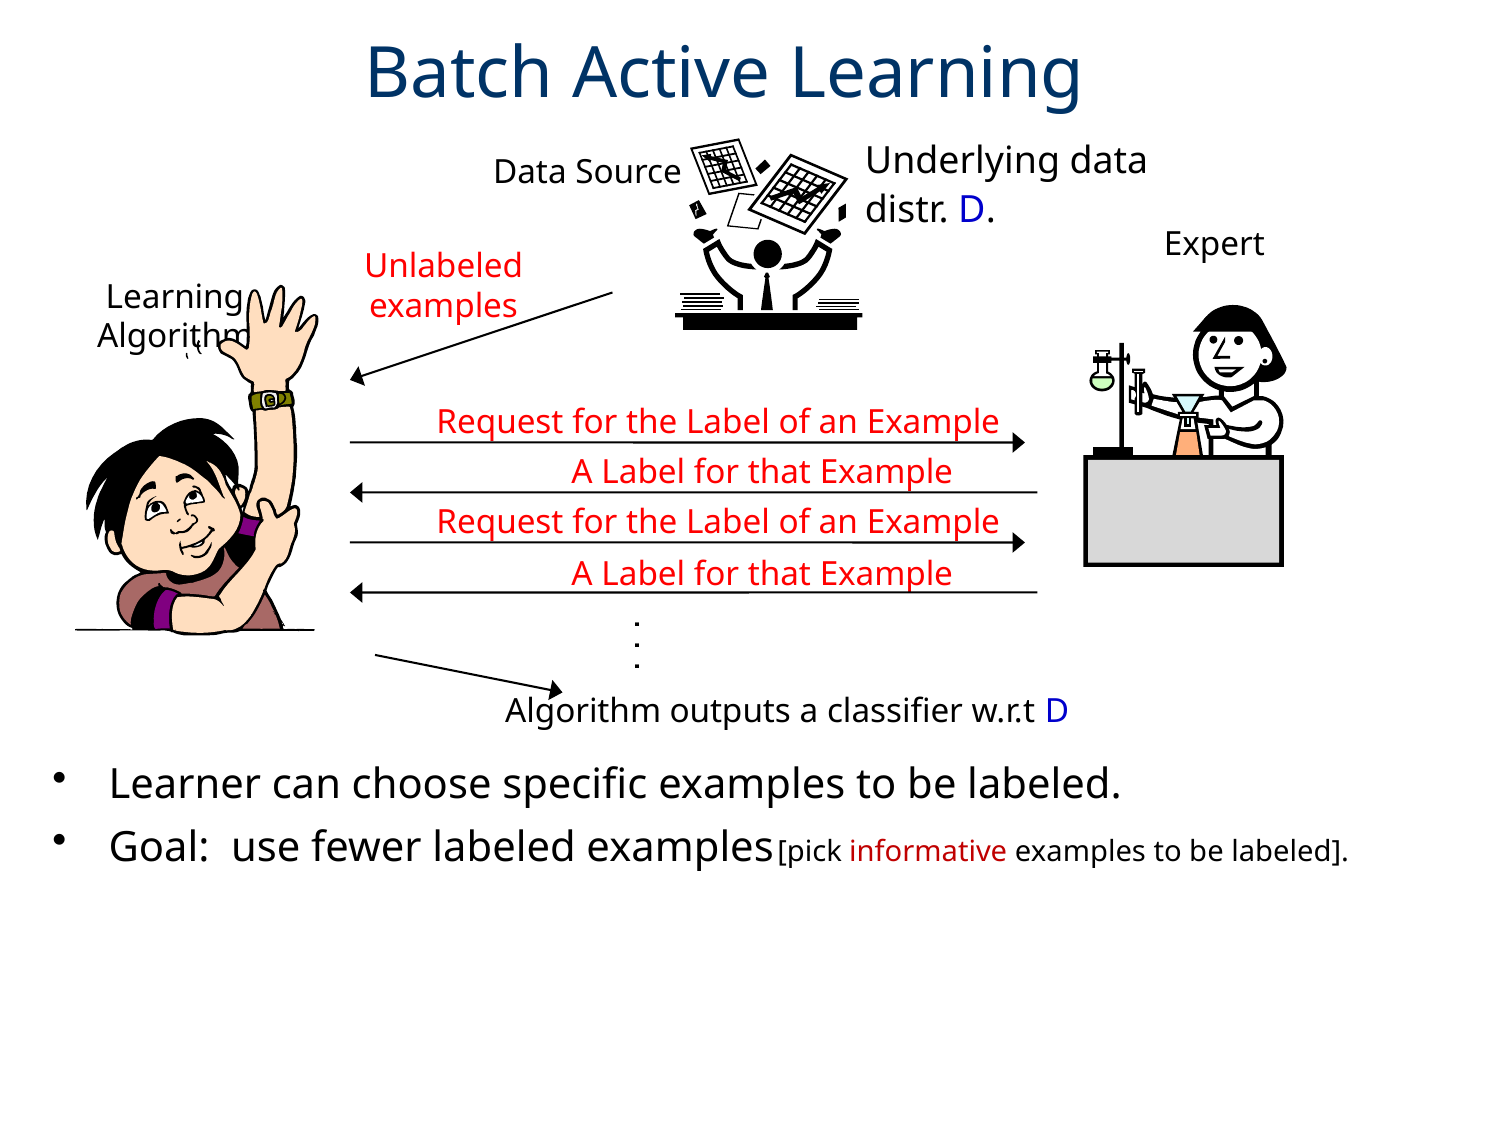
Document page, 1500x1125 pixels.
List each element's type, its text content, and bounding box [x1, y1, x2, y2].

text_box Request for the Label of an Example [374, 392, 1063, 447]
text_box Learning Algorithm [50, 267, 300, 362]
text_box Unlabeled examples [337, 237, 550, 332]
text_box Expert [1024, 214, 1413, 270]
text_box A Label for that Example [374, 548, 1063, 600]
text_box Data Source [462, 142, 669, 198]
picture [674, 137, 863, 331]
text_box [349, 582, 1038, 603]
text_box [349, 332, 495, 386]
text_box Learner can choose specific examples to be labeled. [37, 749, 1263, 824]
text_box [pick informative examples to be labeled]. [762, 824, 1500, 900]
text_box A Label for that Example [374, 447, 1063, 498]
text_box [349, 532, 1025, 553]
text_box Underlying data distr. D. [849, 123, 1234, 238]
text_box [349, 432, 1025, 453]
text_box Goal: use fewer labeled examples [37, 812, 1213, 913]
title Batch Active Learning [37, 12, 1413, 125]
text_box Algorithm outputs a classifier w.r.t D [387, 682, 1187, 737]
text_box [349, 482, 1038, 503]
picture [1082, 304, 1291, 568]
text_box . . . [620, 604, 680, 682]
text_box Request for the Label of an Example [374, 498, 1063, 548]
picture [74, 279, 325, 636]
